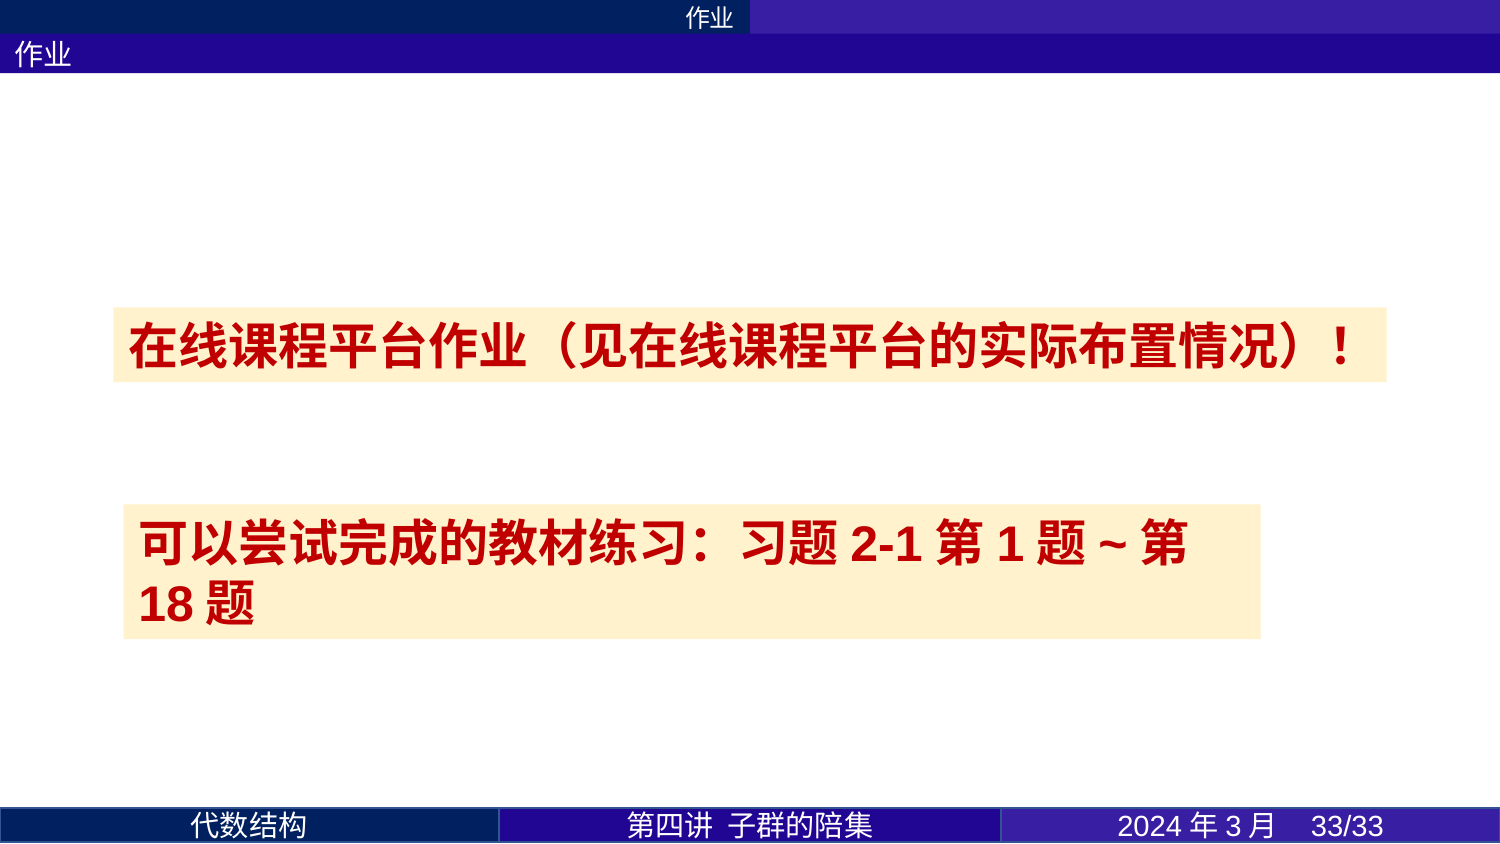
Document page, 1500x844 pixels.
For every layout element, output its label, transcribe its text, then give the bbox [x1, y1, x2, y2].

text_box 第四讲 子群的陪集 [498, 807, 1000, 843]
text_box 2024年3月 33/33 [1000, 807, 1500, 843]
text_box 作业 [0, 33, 1500, 74]
text_box 代数结构 [0, 807, 498, 843]
text_box 在线课程平台作业（见在线课程平台的实际布置情况）！ [113, 307, 1387, 383]
text_box [749, 0, 1500, 33]
text_box 可以尝试完成的教材练习：习题2-1第1题~第18题 [123, 504, 1261, 640]
text_box 作业 [0, 0, 749, 33]
